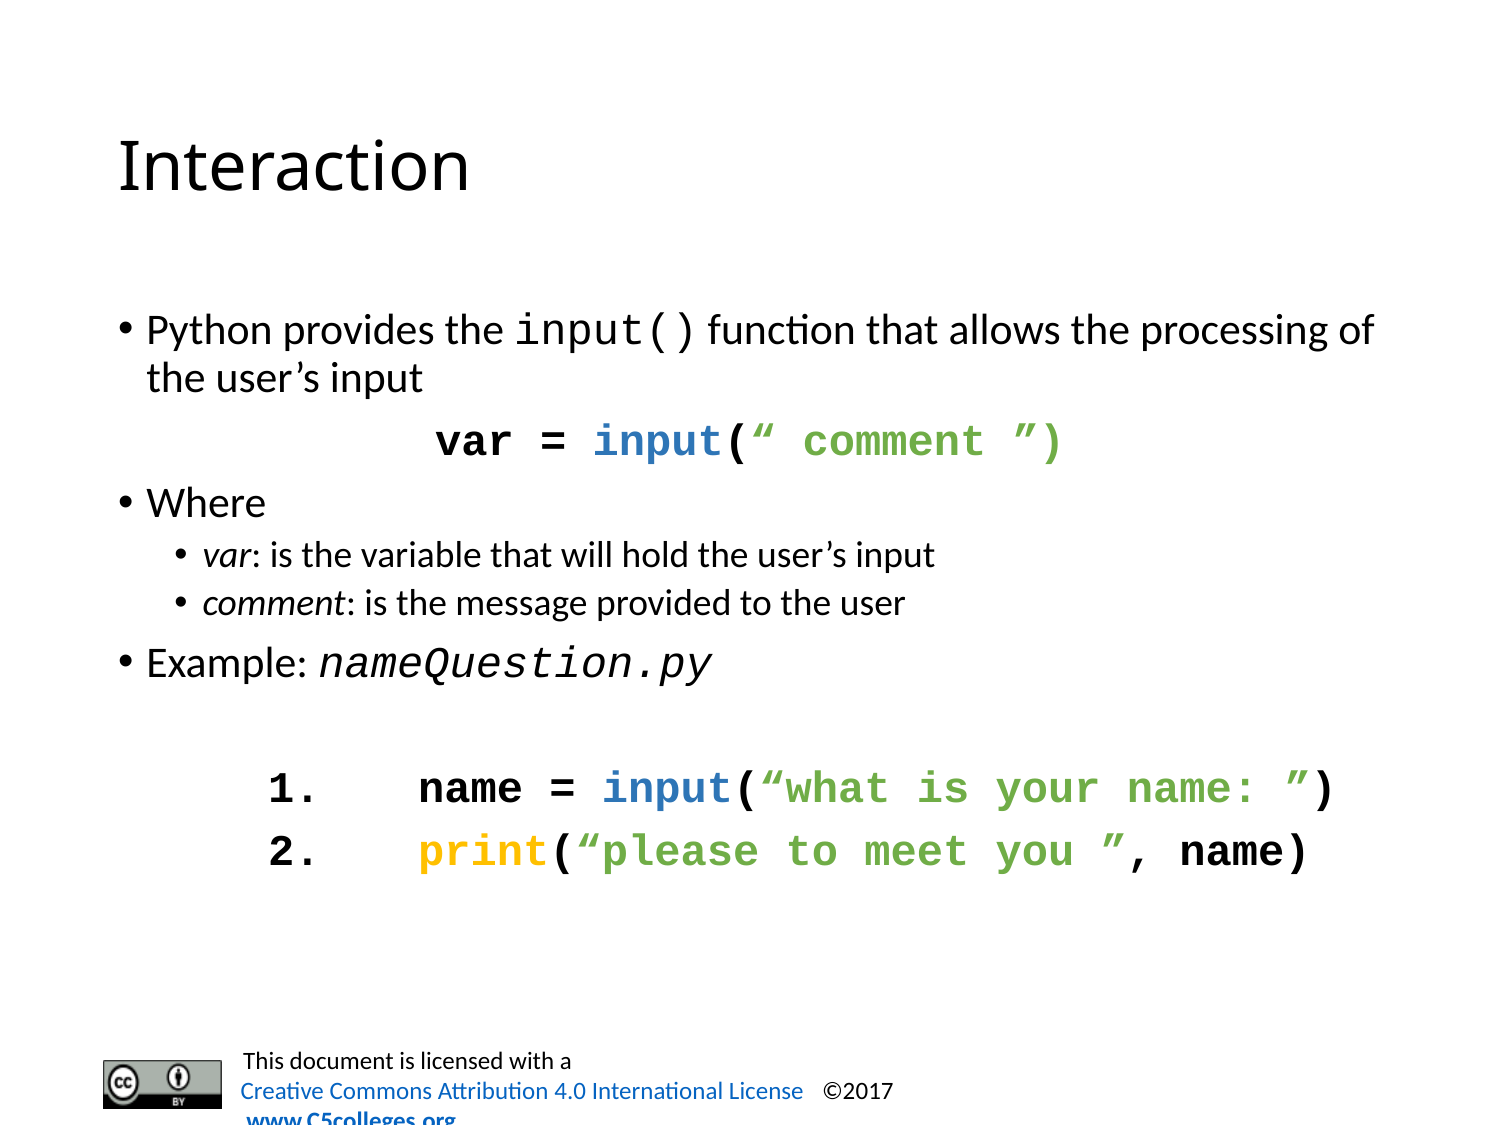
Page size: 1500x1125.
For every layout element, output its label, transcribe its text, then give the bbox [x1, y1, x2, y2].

list Python provides the input() function that allows the processing of the user’s input var = input(“ comment ”) Where var: is the variable that will hold the user’s input comment: is the message provided to the user Example: nameQuestion.py 1. name = input(“what is your name: ”) 2. print(“please to meet you ”, name) [103, 299, 1397, 1014]
picture [103, 1060, 222, 1109]
title Interaction [103, 59, 1397, 278]
